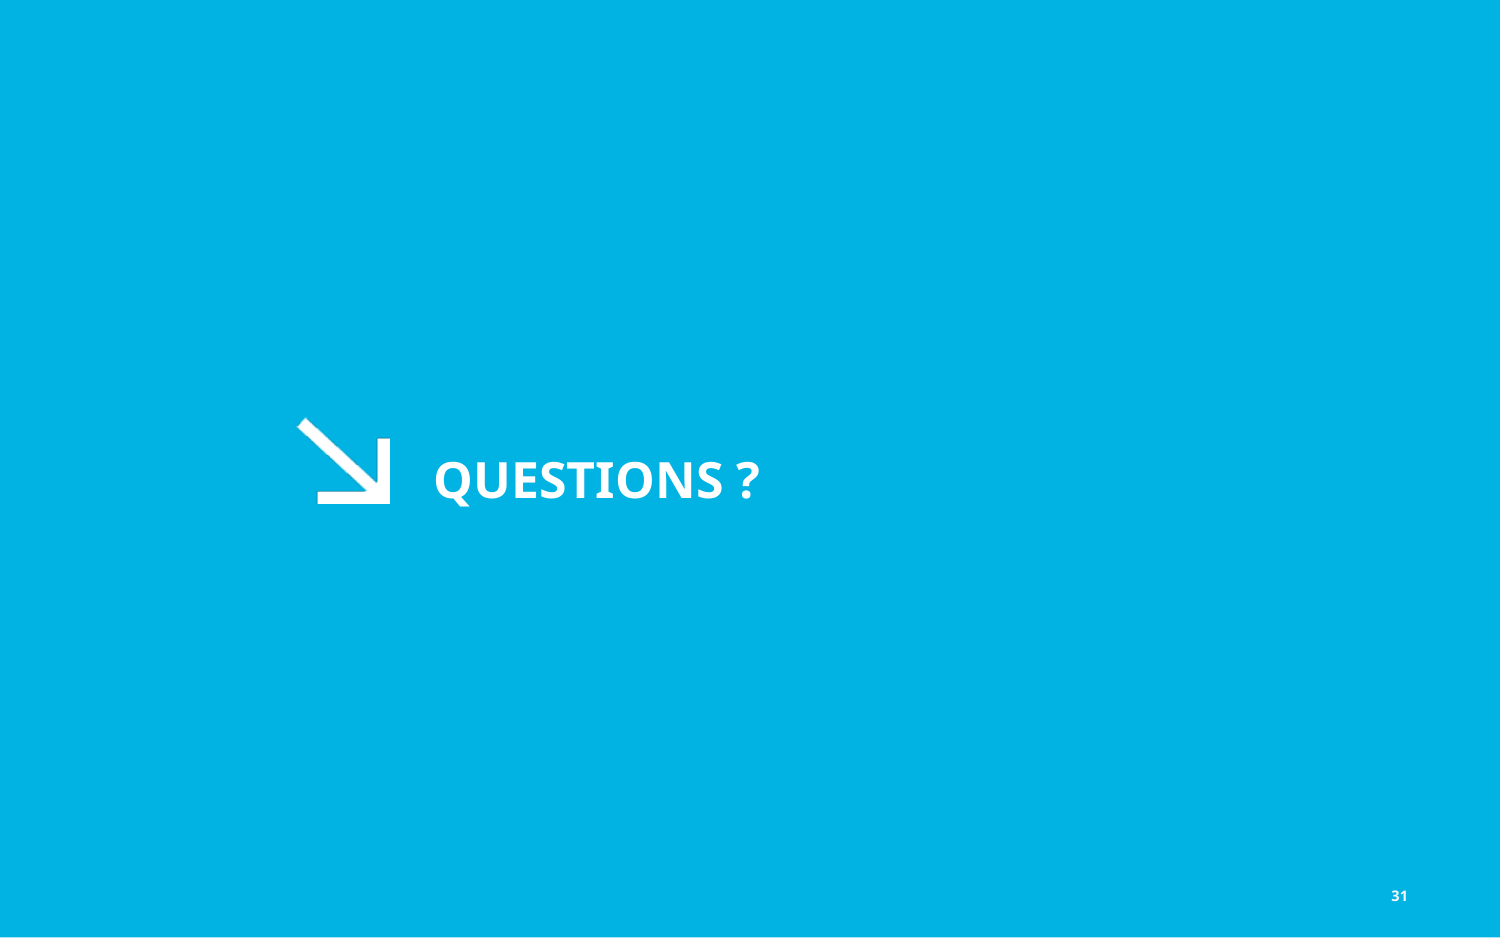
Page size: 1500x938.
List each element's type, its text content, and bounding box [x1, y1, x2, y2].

title Questions ? [419, 374, 1365, 516]
picture [297, 418, 389, 503]
slide_number 31 [1364, 872, 1436, 923]
